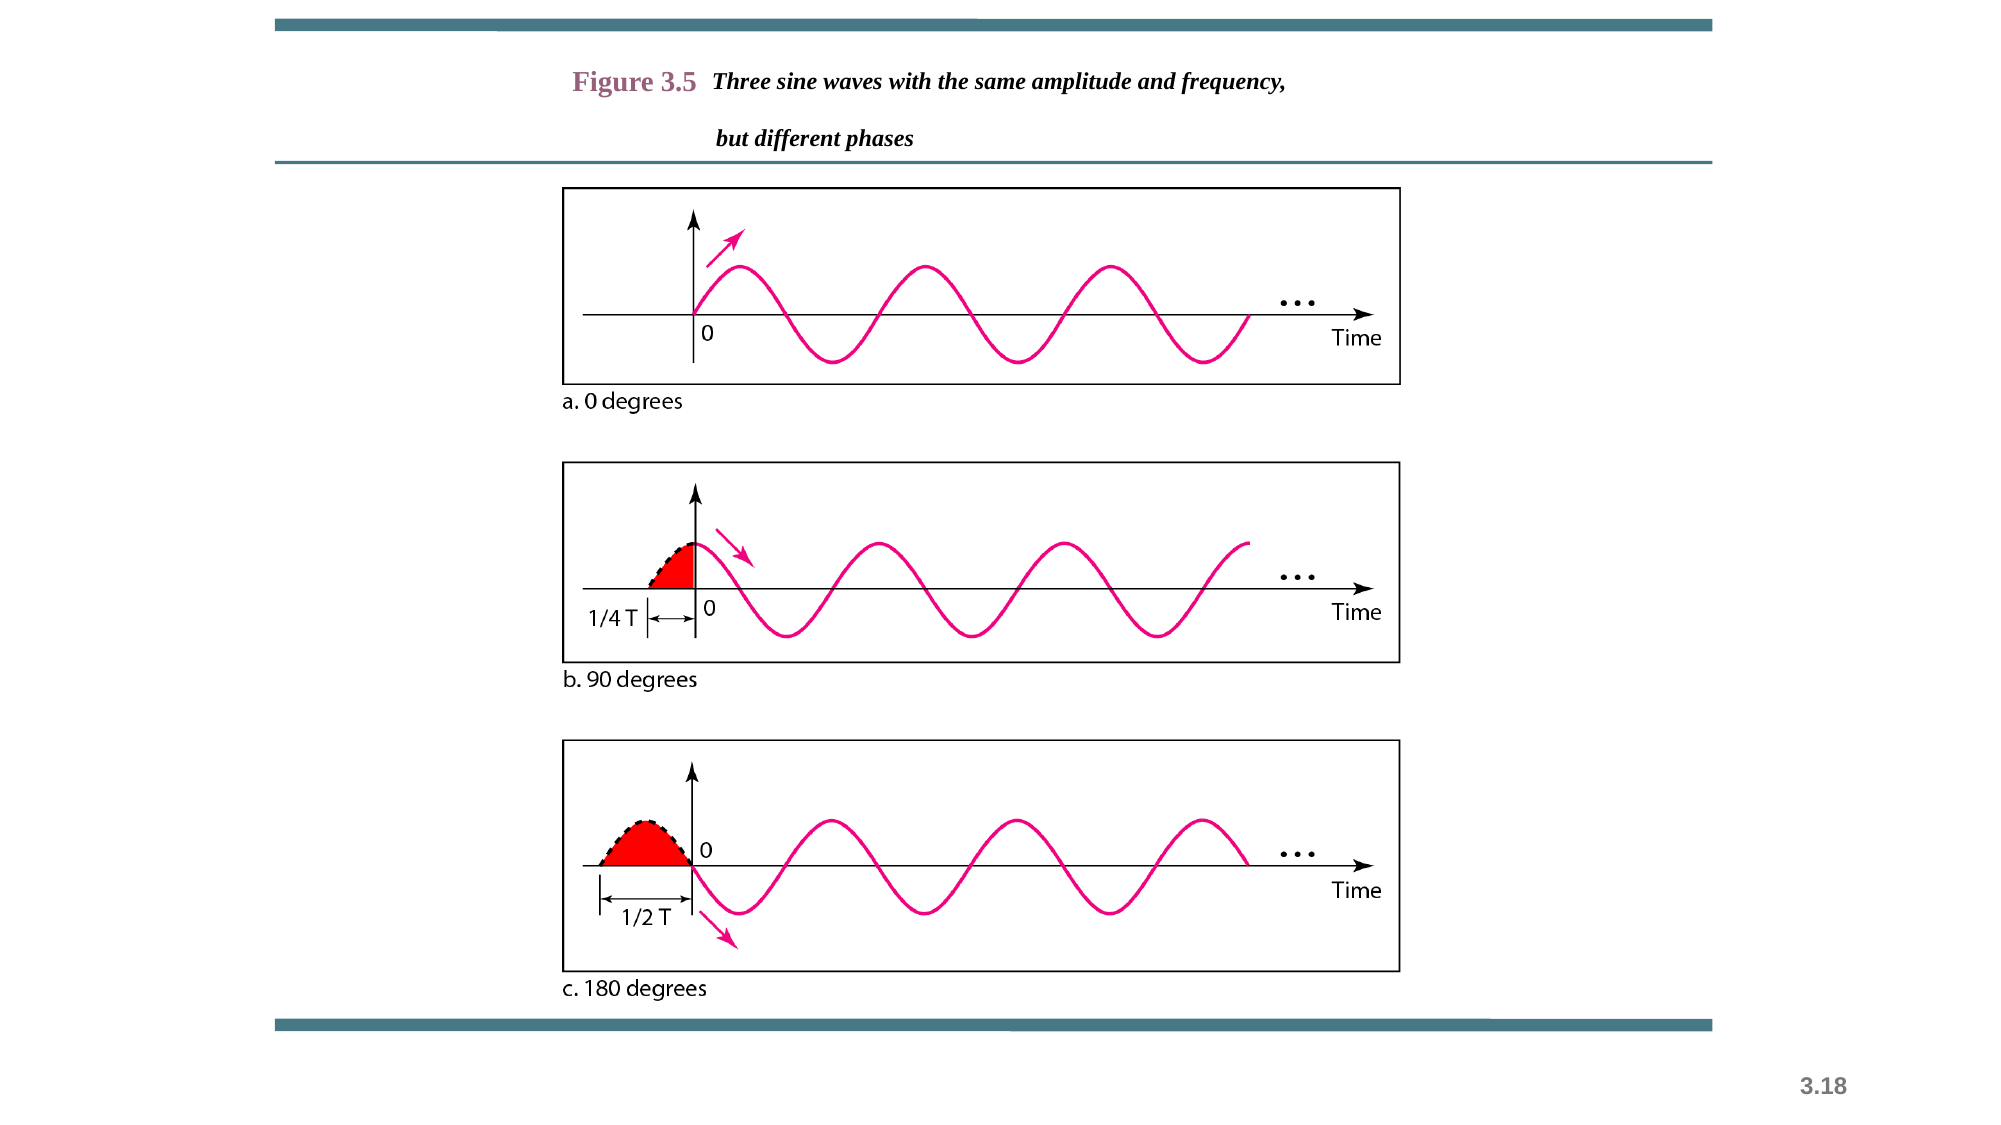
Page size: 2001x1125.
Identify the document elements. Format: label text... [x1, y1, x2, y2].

slide_number 3.18 [1412, 1042, 1863, 1103]
text_box Figure 3.5 Three sine waves with the same amplitude and frequency, but different phases [557, 24, 1303, 159]
picture [561, 186, 1402, 1003]
